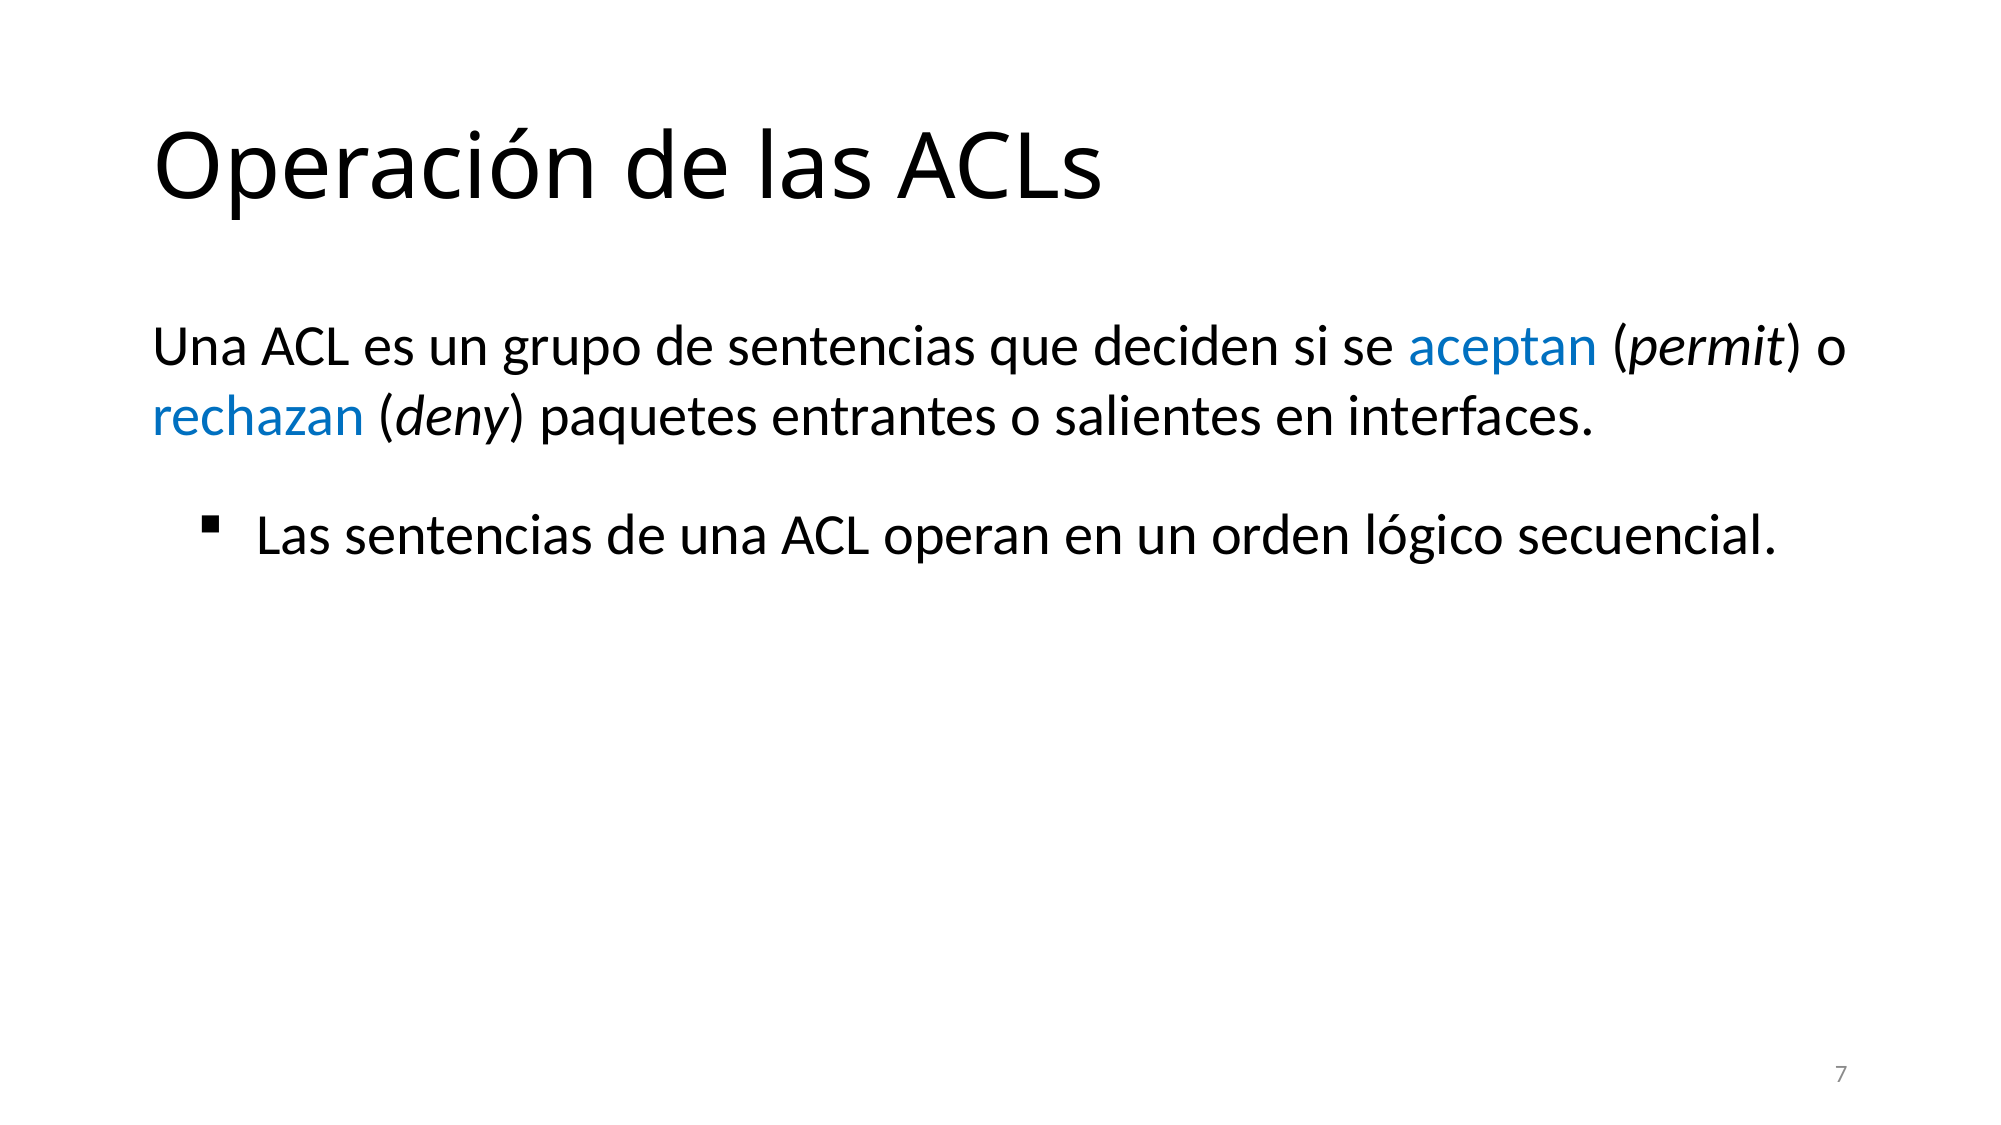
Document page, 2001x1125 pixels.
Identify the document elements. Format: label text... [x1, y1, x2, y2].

title Operación de las ACLs [137, 59, 1863, 278]
slide_number 7 [1412, 1042, 1863, 1103]
list Una ACL es un grupo de sentencias que deciden si se aceptan (permit) o rechazan (deny) paquetes entrantes o salientes en interfaces. Las sentencias de una ACL operan en un orden lógico secuencial. [137, 299, 1863, 1014]
